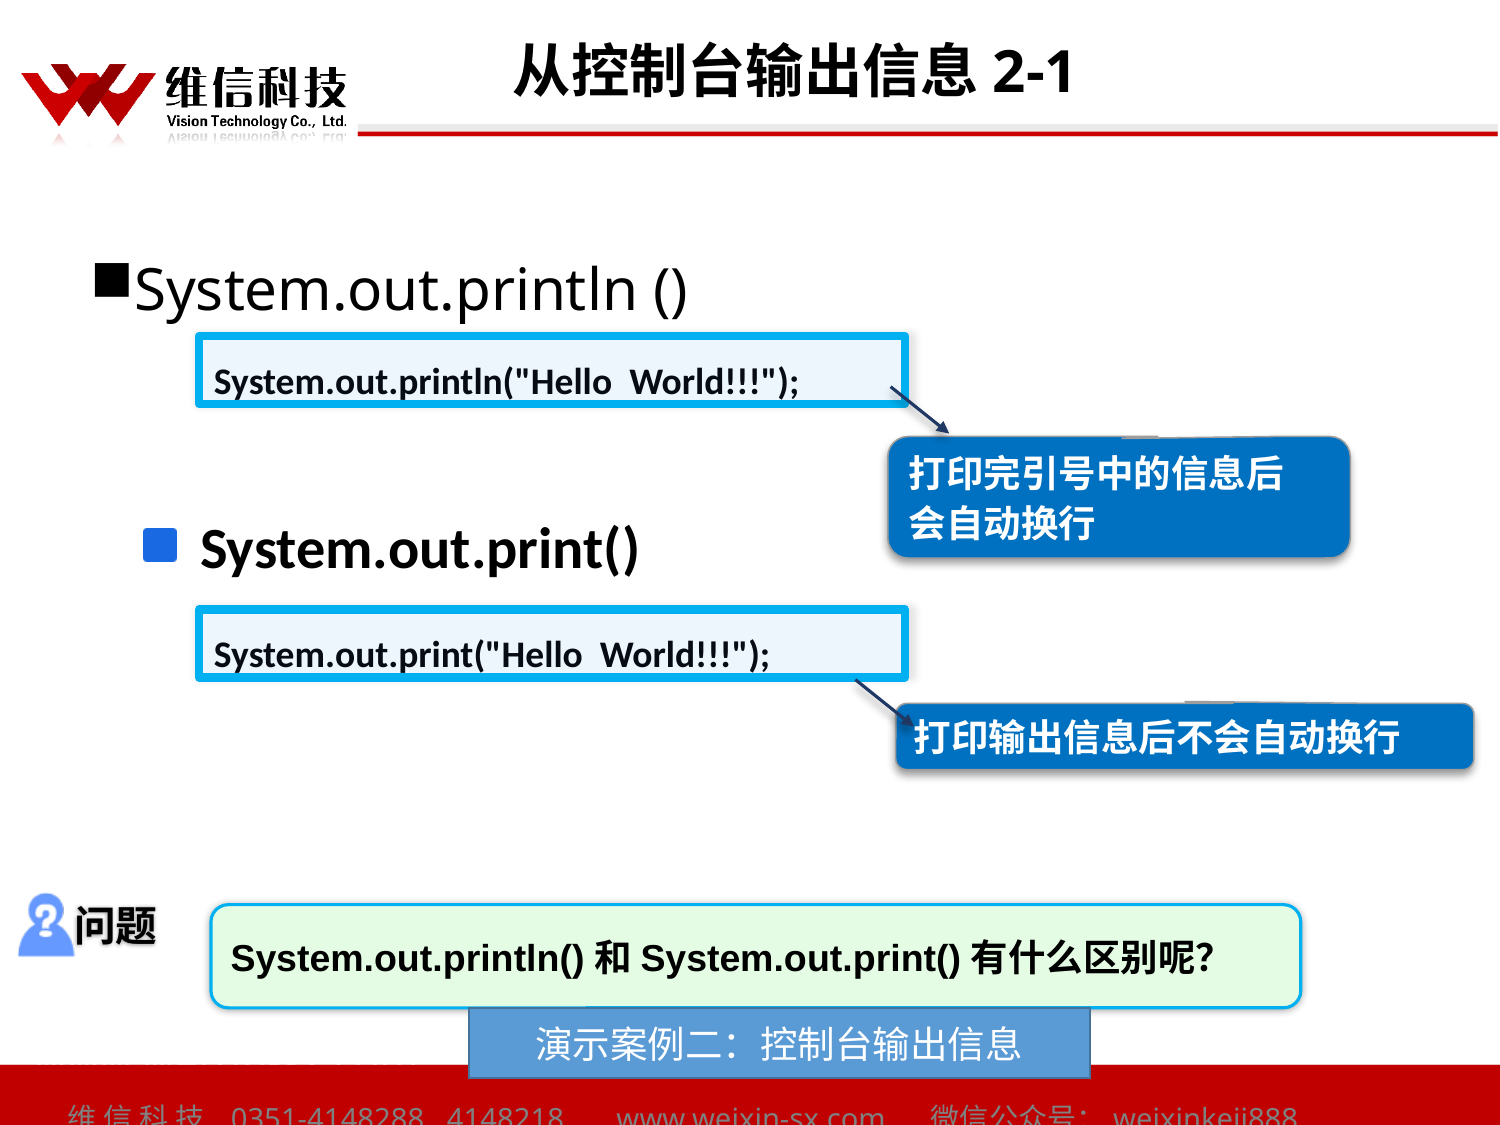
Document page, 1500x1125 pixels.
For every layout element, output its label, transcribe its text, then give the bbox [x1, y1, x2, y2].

picture [143, 528, 177, 562]
text_box System.out.print() [128, 492, 1476, 622]
text_box 打印输出信息后不会自动换行 [895, 701, 1474, 770]
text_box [890, 386, 950, 434]
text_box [855, 679, 914, 727]
text_box System.out.println("Hello World!!!"); [199, 335, 905, 405]
text_box 打印完引号中的信息后 会自动换行 [887, 436, 1351, 492]
text_box 演示案例二：控制台输出信息 [468, 1007, 1091, 1079]
text_box System.out.println()和System.out.print()有什么区别呢？ [210, 904, 1301, 1008]
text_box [11, 890, 174, 960]
picture [19, 55, 120, 147]
list System.out.println () [75, 234, 1425, 1005]
title 从控制台输出信息2-1 [120, 35, 1471, 183]
text_box System.out.print("Hello World!!!"); [199, 622, 905, 678]
